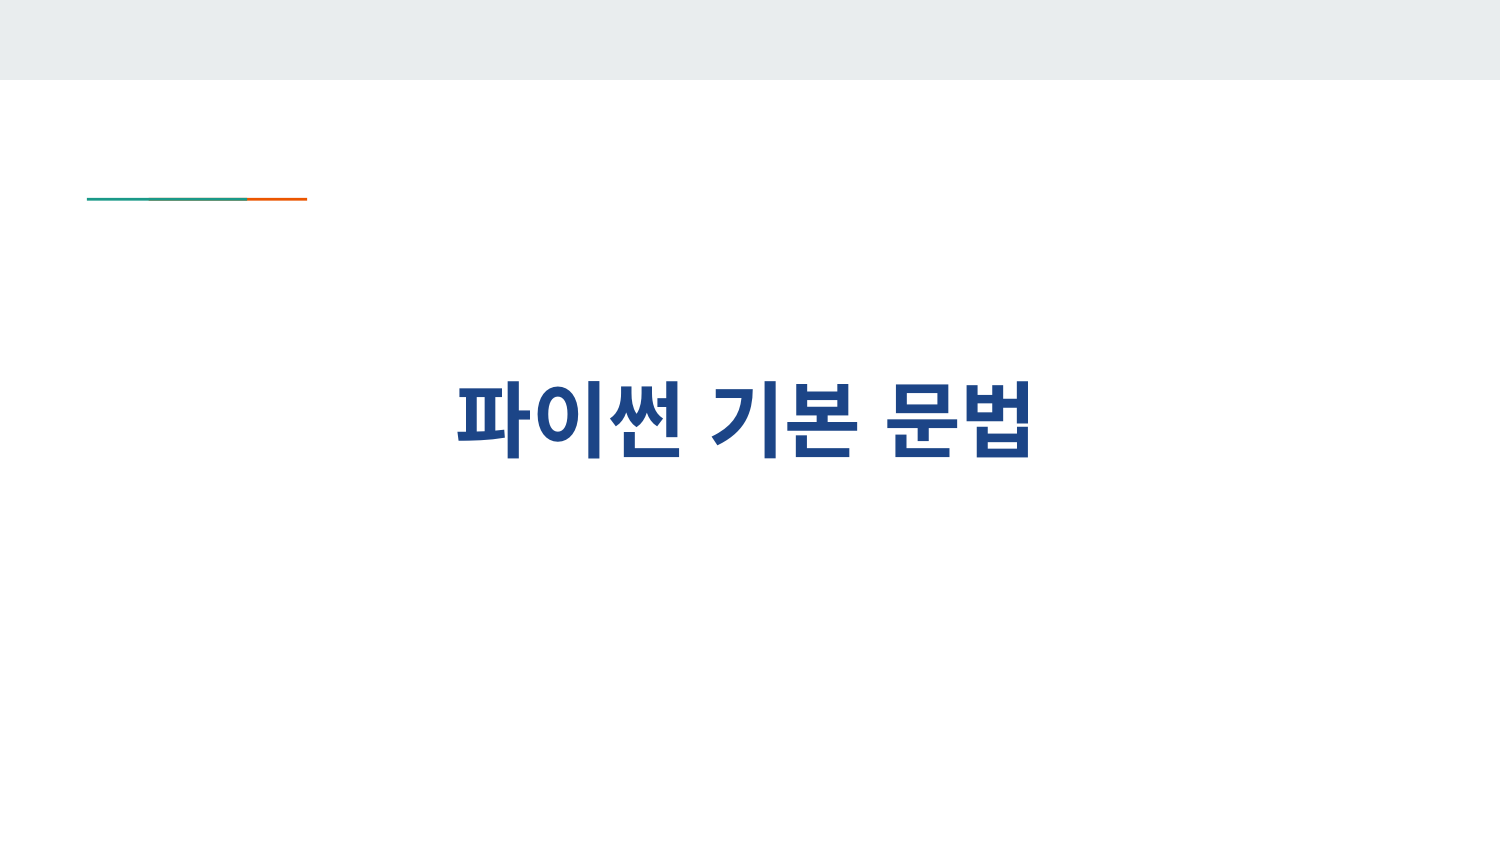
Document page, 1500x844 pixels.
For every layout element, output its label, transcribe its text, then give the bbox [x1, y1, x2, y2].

text_box 파이썬 기본 문법 [440, 352, 1149, 468]
